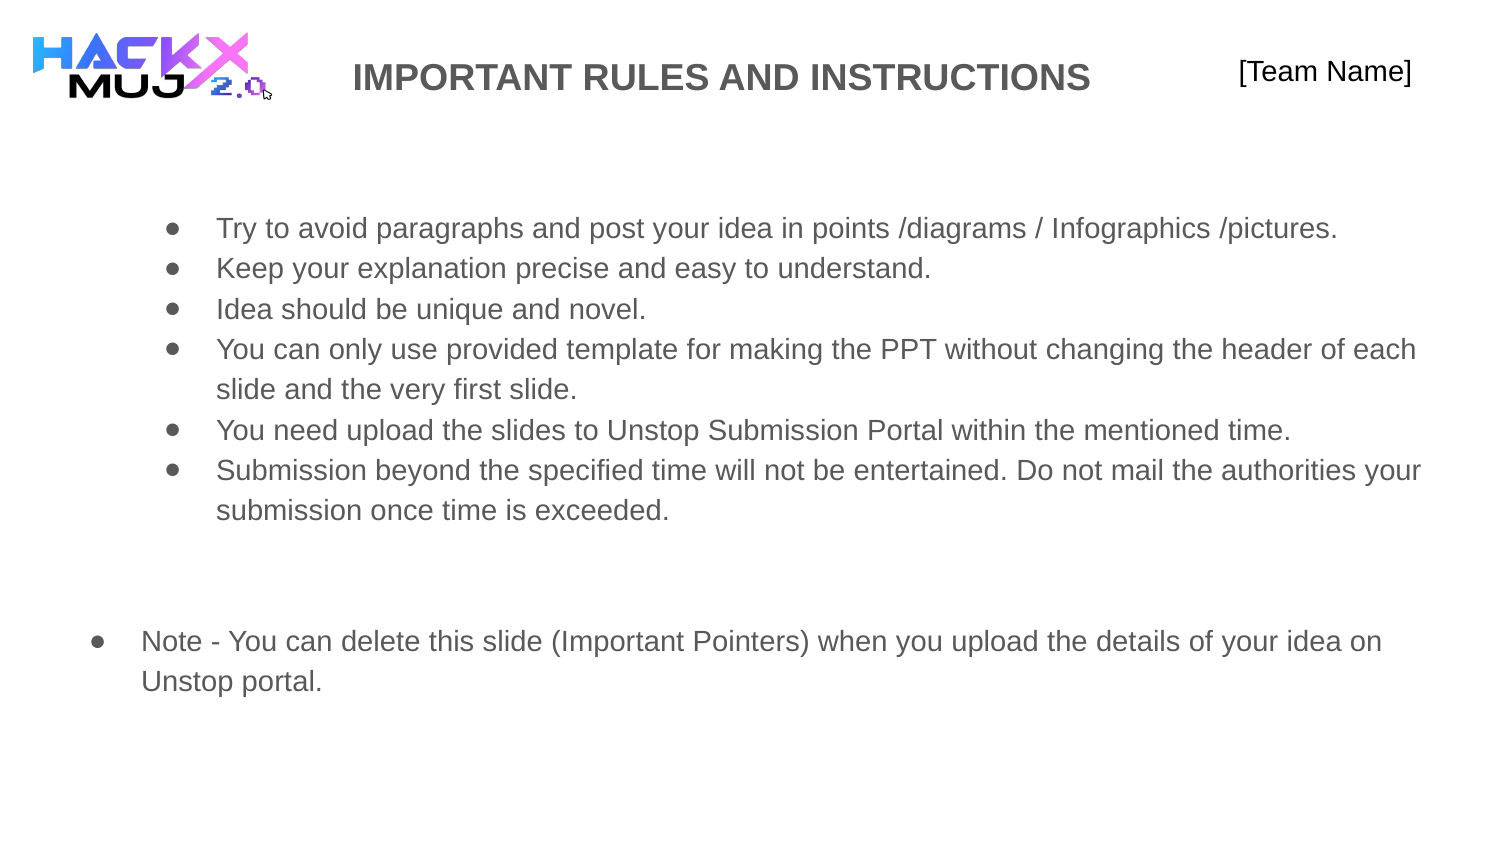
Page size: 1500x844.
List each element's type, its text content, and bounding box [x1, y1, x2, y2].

list Try to avoid paragraphs and post your idea in points /diagrams / Infographics /pictures. Keep your explanation precise and easy to understand. Idea should be unique and novel. You can only use provided template for making the PPT without changing the header of each slide and the very first slide. You need upload the slides to Unstop Submission Portal within the mentioned time. Submission beyond the specified time will not be entertained. Do not mail the authorities your submission once time is exceeded. Note - You can delete this slide (Important Pointers) when you upload the details of your idea on Unstop portal. [51, 189, 1449, 750]
text_box [32, 32, 273, 105]
title [Team Name] [1223, 37, 1449, 99]
text_box IMPORTANT RULES AND INSTRUCTIONS [337, 37, 1159, 113]
